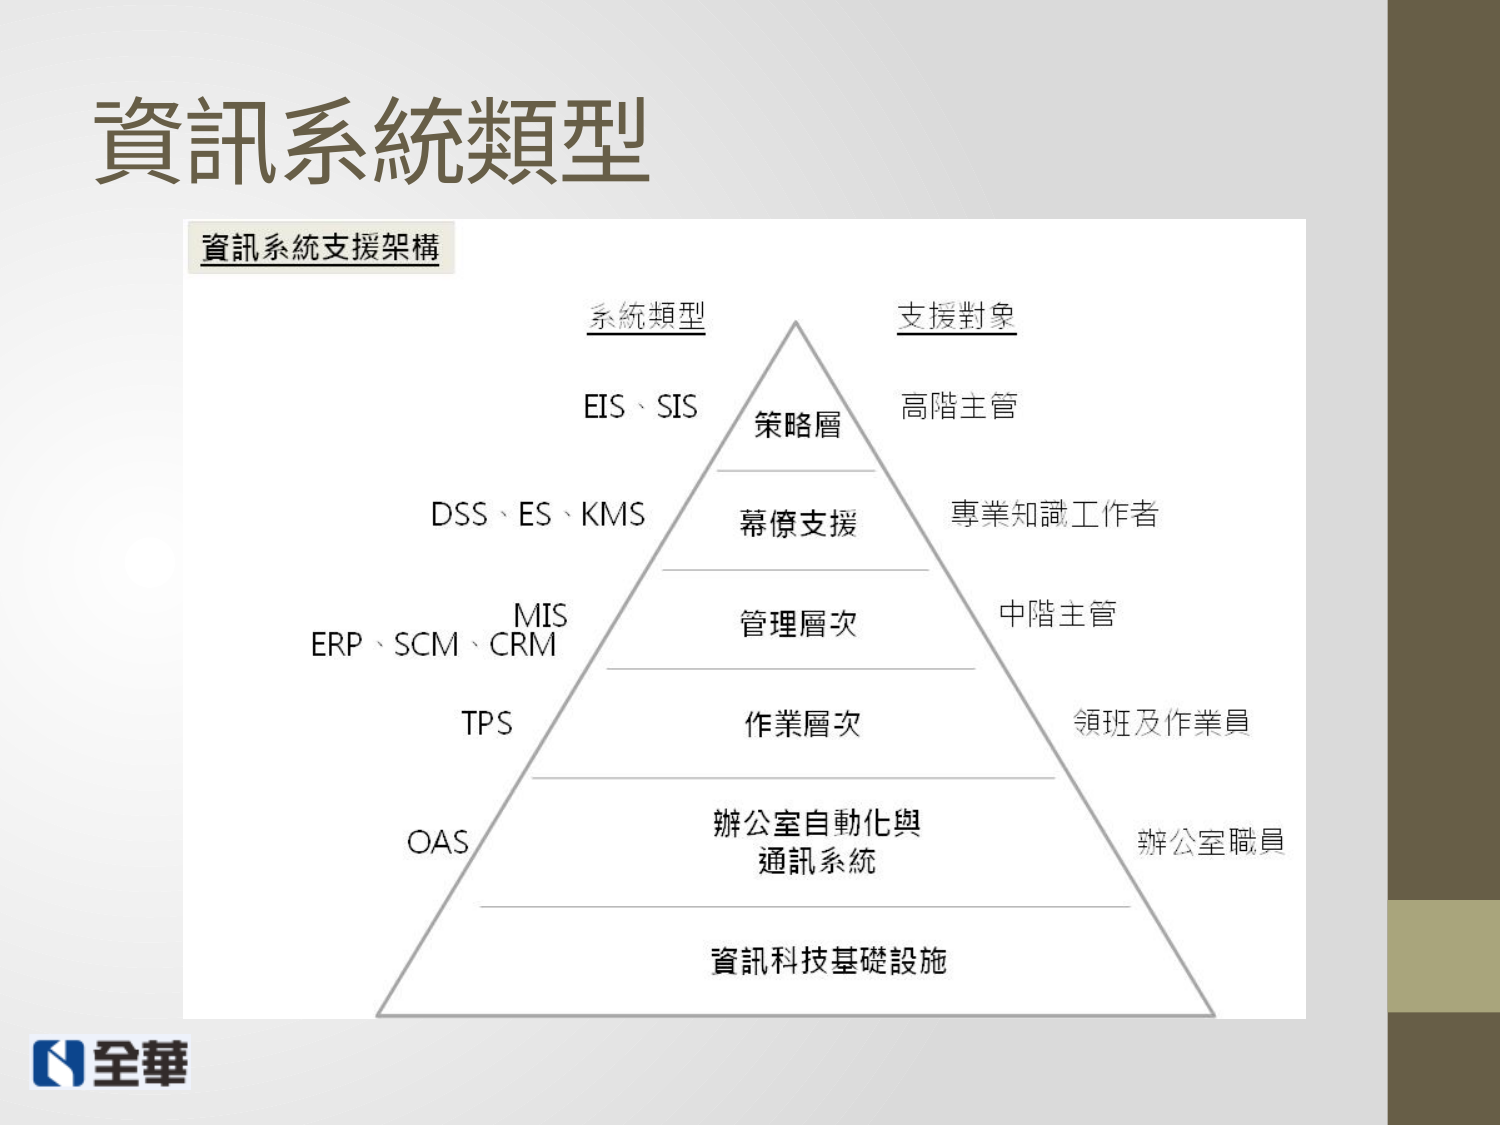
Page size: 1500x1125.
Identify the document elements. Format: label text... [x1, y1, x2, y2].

picture [182, 219, 1306, 1020]
title 資訊系統類型 [75, 45, 1325, 233]
picture [29, 1034, 191, 1090]
